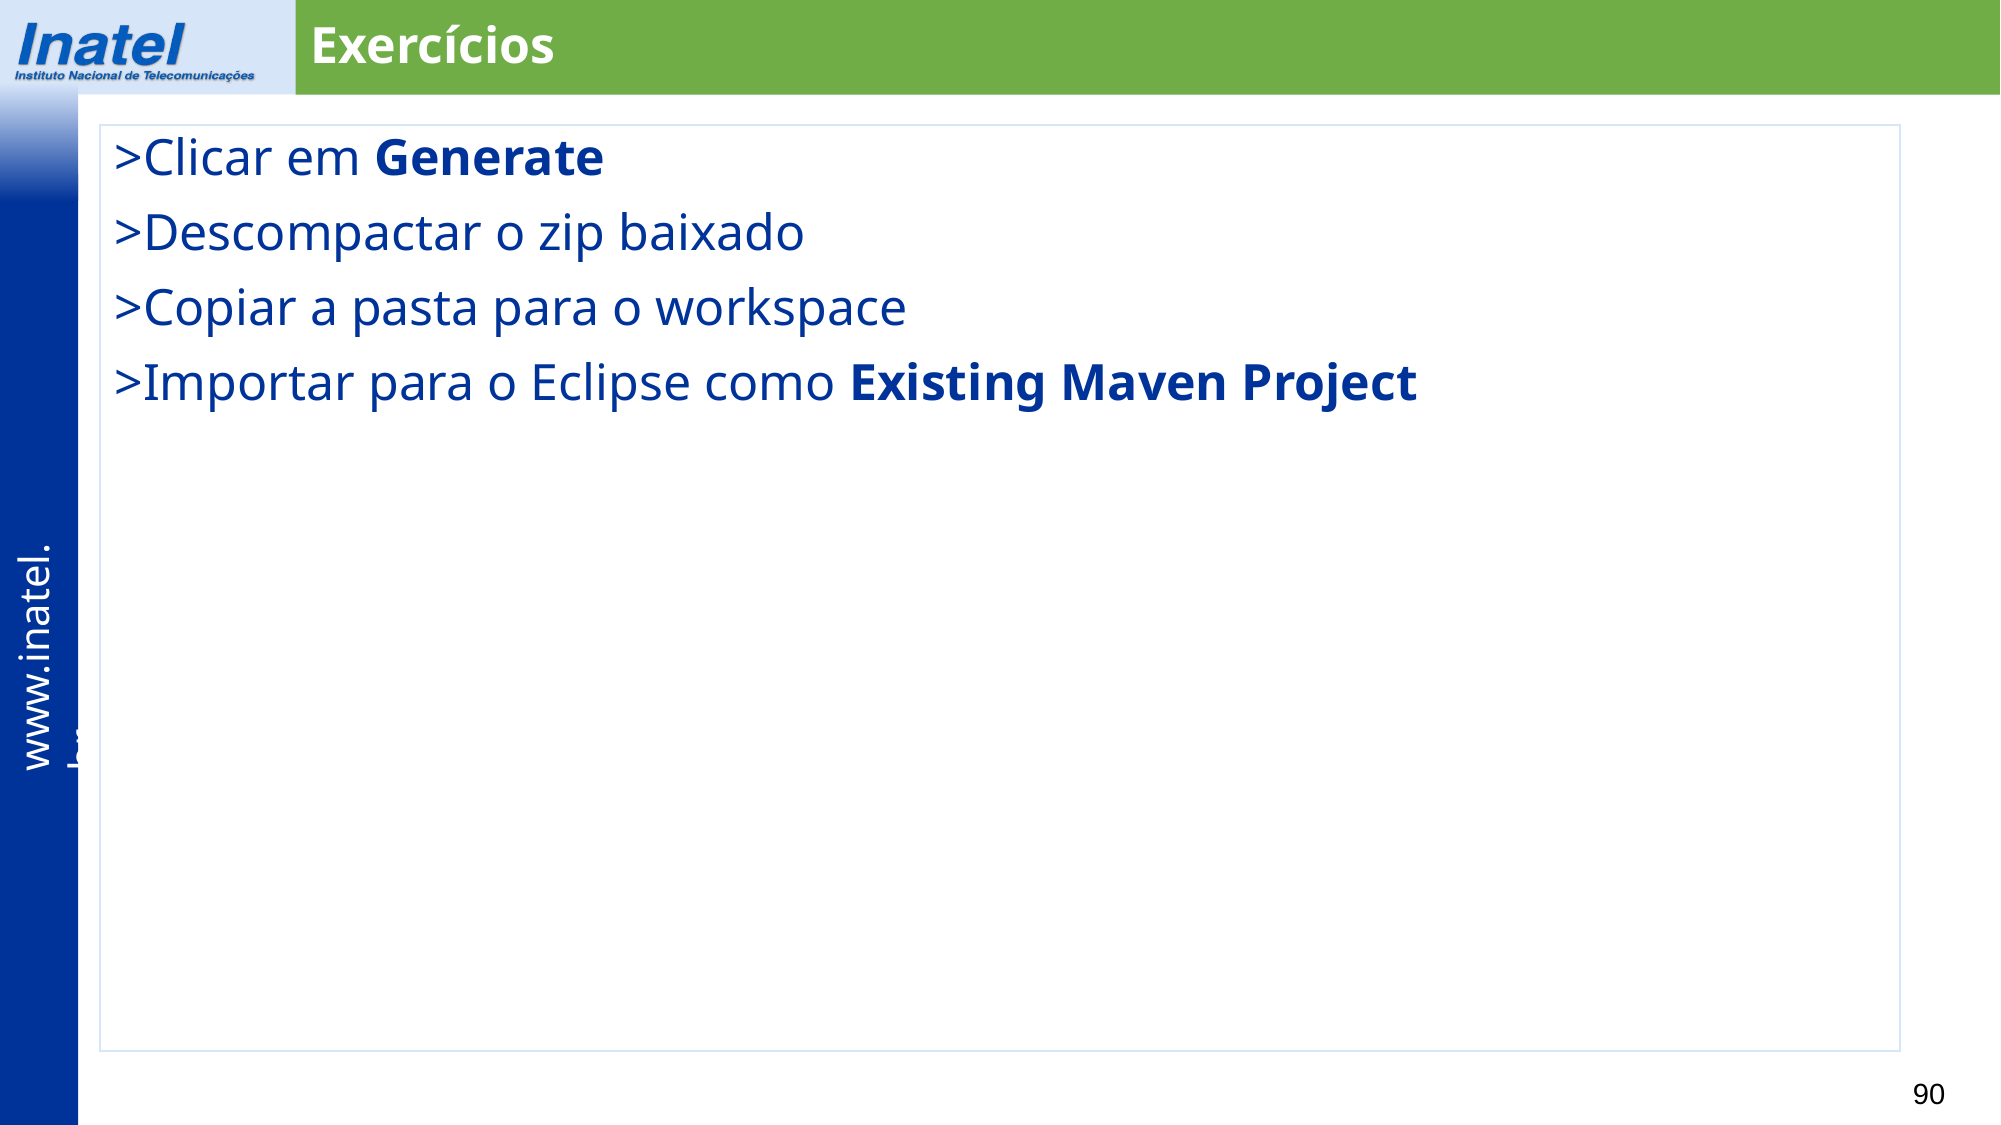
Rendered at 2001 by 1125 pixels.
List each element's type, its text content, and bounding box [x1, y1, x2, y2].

text_box >Clicar em Generate >Descompactar o zip baixado >Copiar a pasta para o workspace >Importar para o Eclipse como Existing Maven Project [99, 124, 1901, 1052]
text_box Exercícios [295, 0, 2000, 96]
picture [12, 20, 258, 85]
